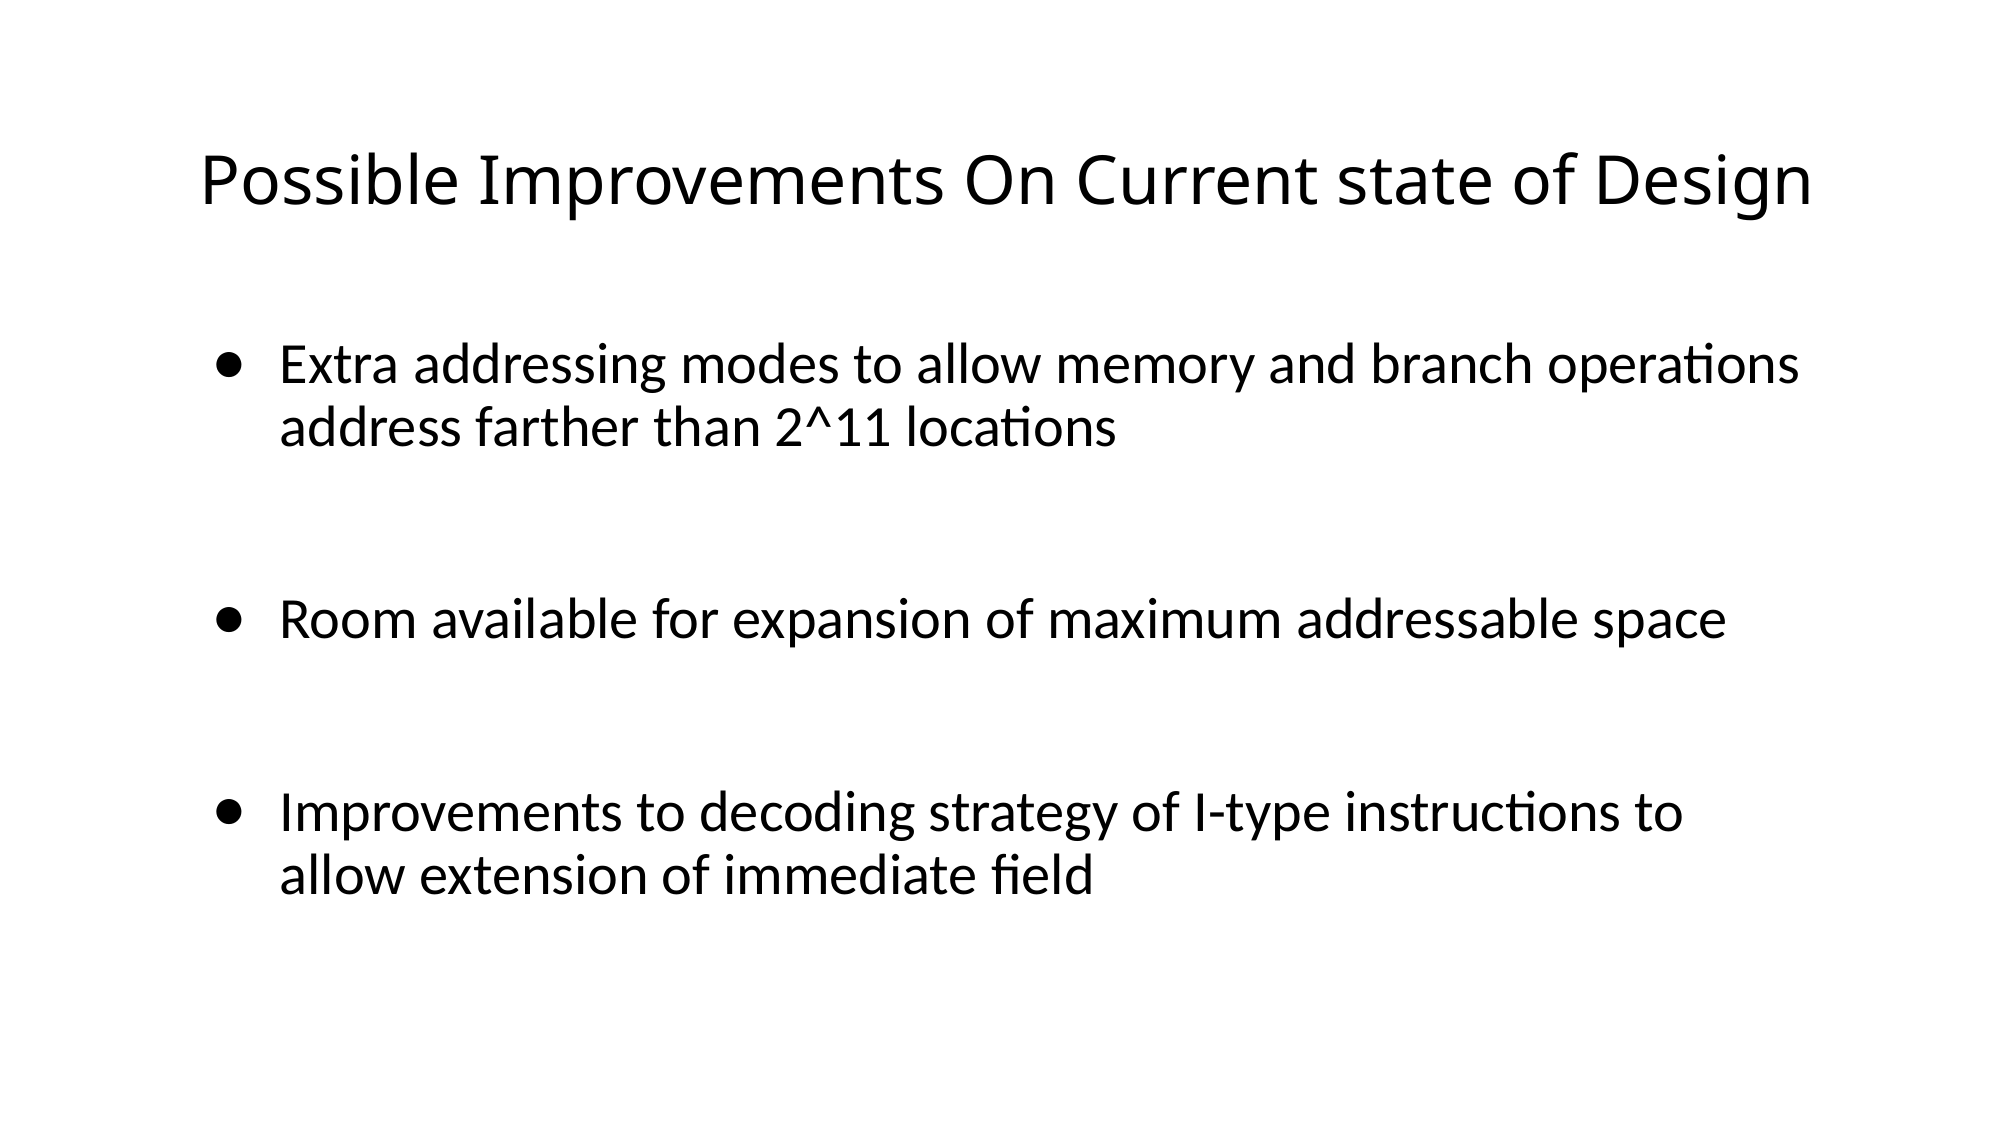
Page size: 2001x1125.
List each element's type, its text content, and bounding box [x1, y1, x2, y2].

title Possible Improvements On Current state of Design [179, 125, 1862, 243]
list Extra addressing modes to allow memory and branch operations address farther than 2^11 locations Room available for expansion of maximum addressable space Improvements to decoding strategy of I-type instructions to allow extension of immediate field [159, 313, 1842, 950]
